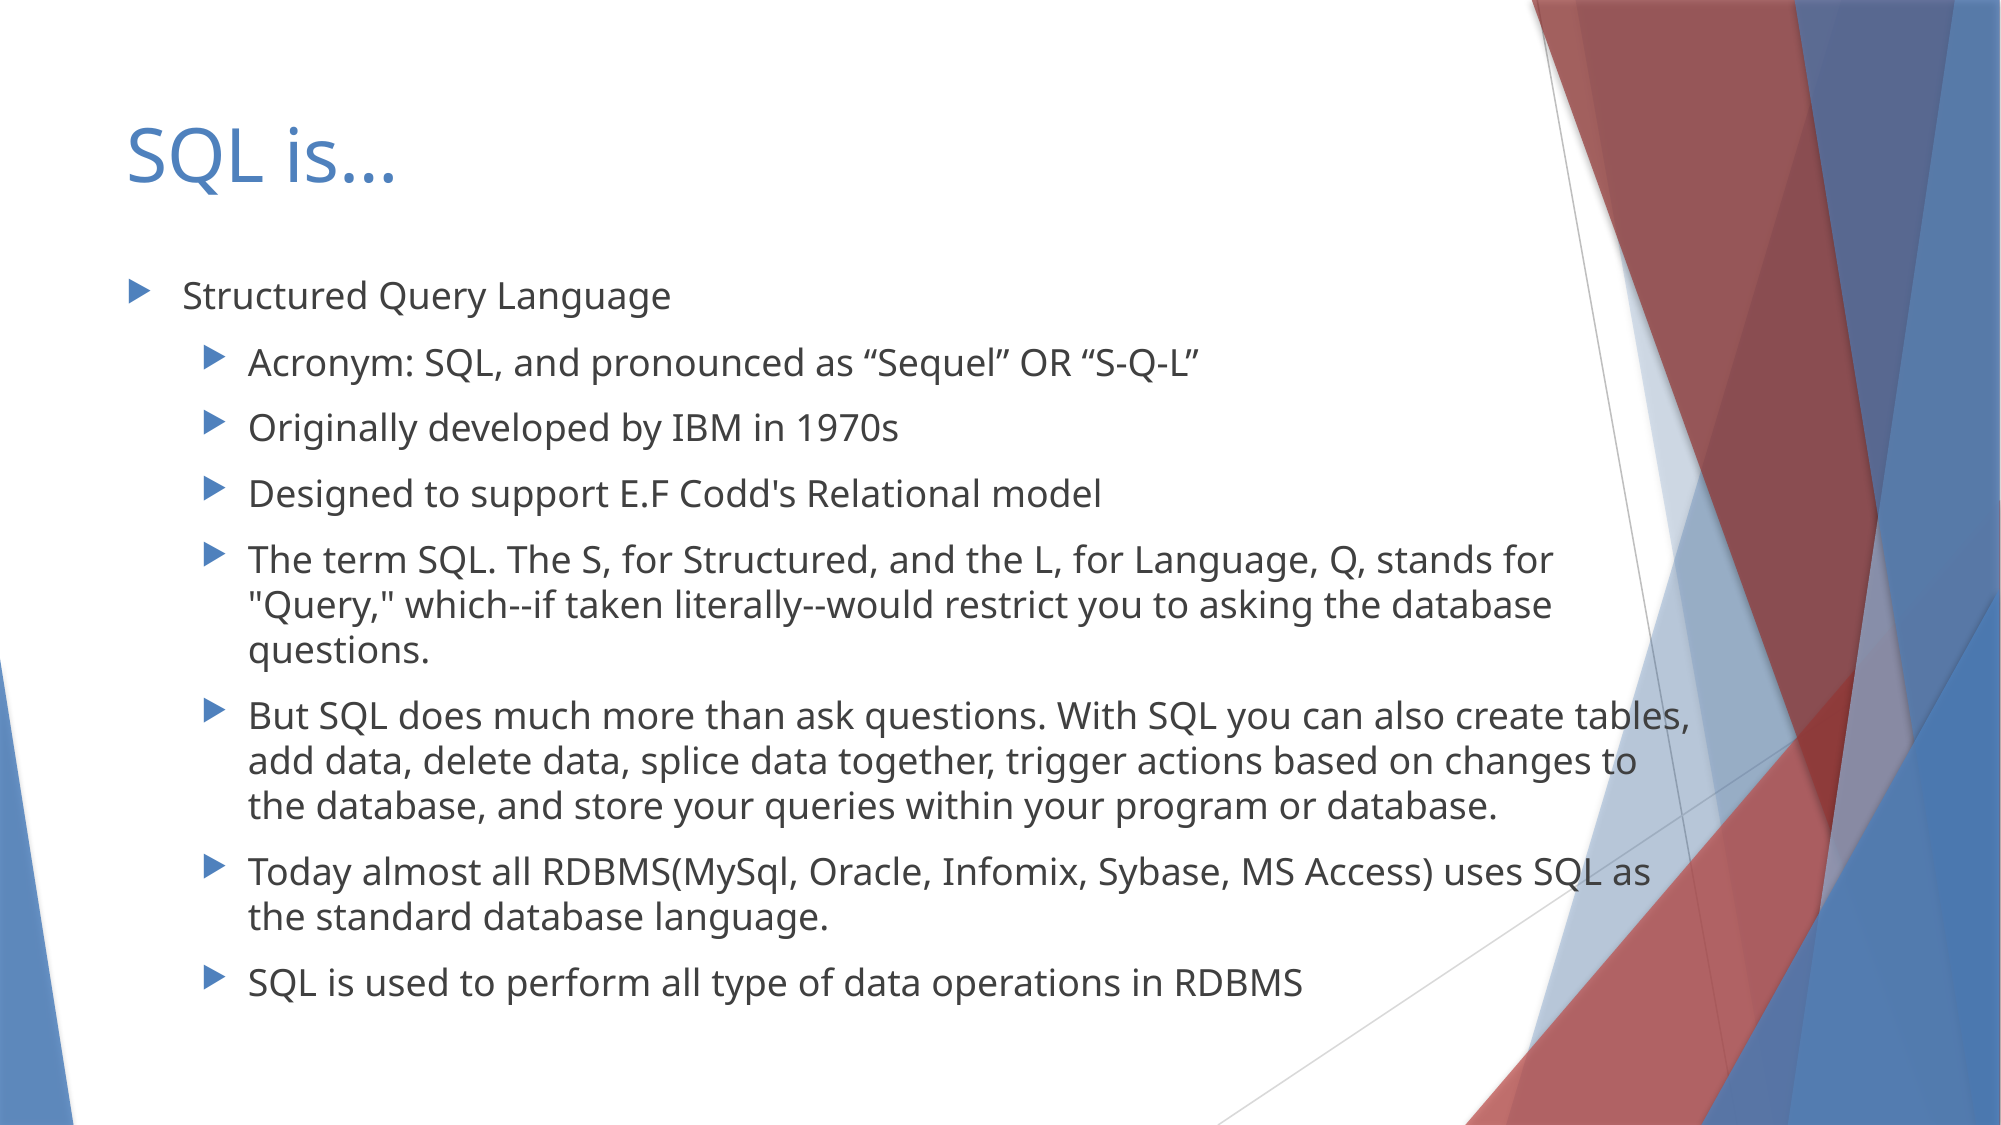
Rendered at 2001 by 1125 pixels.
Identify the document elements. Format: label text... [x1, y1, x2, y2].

list Structured Query Language Acronym: SQL, and pronounced as “Sequel” OR “S-Q-L” Originally developed by IBM in 1970s Designed to support E.F Codd's Relational model The term SQL. The S, for Structured, and the L, for Language, Q, stands for "Query," which--if taken literally--would restrict you to asking the database questions. But SQL does much more than ask questions. With SQL you can also create tables, add data, delete data, splice data together, trigger actions based on changes to the database, and store your queries within your program or database. Today almost all RDBMS(MySql, Oracle, Infomix, Sybase, MS Access) uses SQL as the standard database language. SQL is used to perform all type of data operations in RDBMS [111, 265, 1708, 1040]
title SQL is… [111, 99, 1522, 265]
